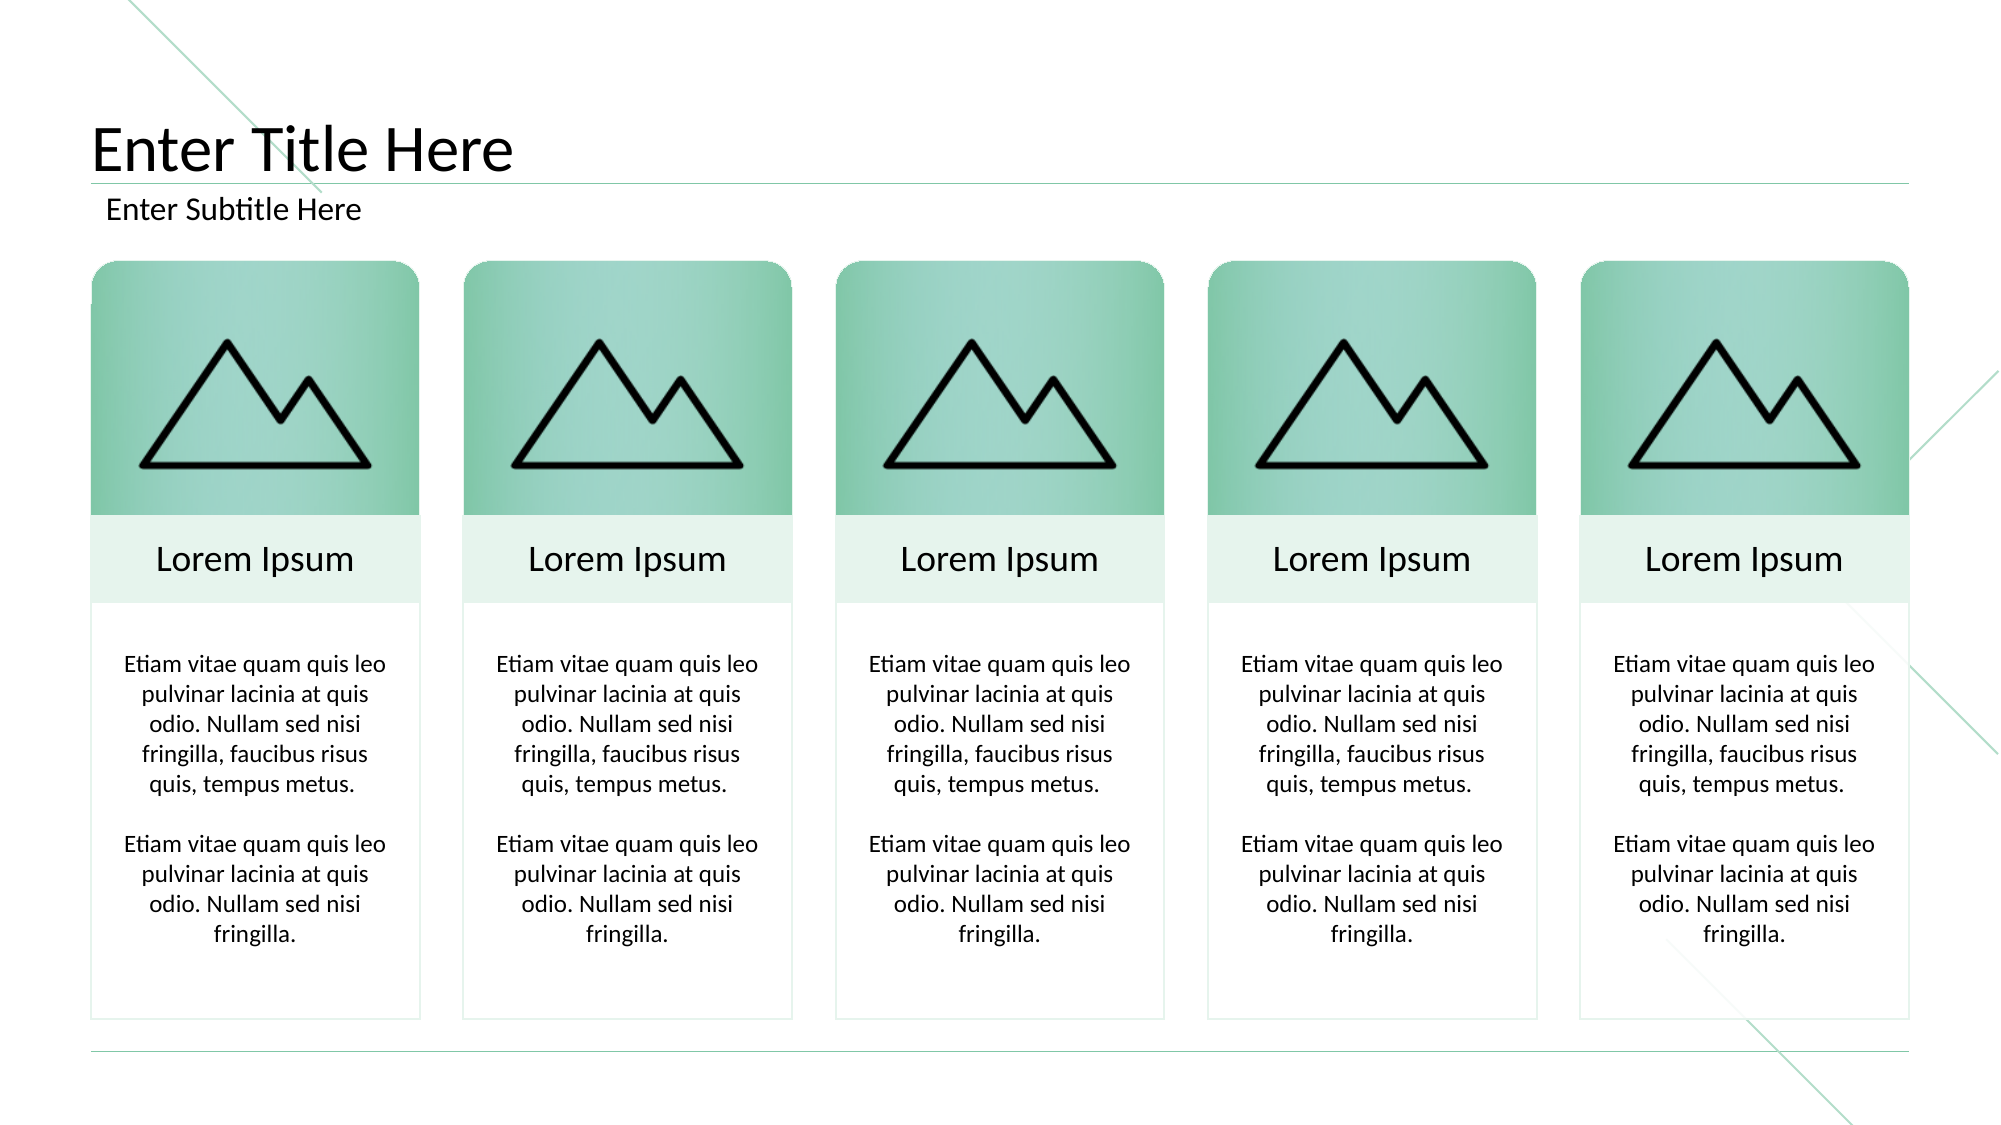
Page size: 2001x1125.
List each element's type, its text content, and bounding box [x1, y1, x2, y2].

title Enter Title Here [91, 65, 1909, 184]
text_box Lorem Ipsum [462, 515, 793, 603]
picture [90, 260, 420, 548]
text_box Lorem Ipsum [835, 548, 1165, 603]
list Enter Subtitle Here [91, 184, 1909, 236]
picture [463, 260, 793, 548]
text_box Lorem Ipsum [90, 515, 421, 603]
picture [1207, 260, 1537, 548]
text_box Etiam vitae quam quis leo pulvinar lacinia at quis odio. Nullam sed nisi fringilla, faucibus risus quis, tempus metus. Etiam vitae quam quis leo pulvinar lacinia at quis odio. Nullam sed nisi fringilla. [1217, 640, 1527, 955]
text_box [462, 603, 793, 1020]
text_box Etiam vitae quam quis leo pulvinar lacinia at quis odio. Nullam sed nisi fringilla, faucibus risus quis, tempus metus. Etiam vitae quam quis leo pulvinar lacinia at quis odio. Nullam sed nisi fringilla. [472, 640, 783, 955]
picture [1580, 260, 1909, 548]
text_box [90, 603, 421, 1020]
text_box [1207, 603, 1538, 1020]
text_box Lorem Ipsum [1207, 515, 1538, 603]
text_box Etiam vitae quam quis leo pulvinar lacinia at quis odio. Nullam sed nisi fringilla, faucibus risus quis, tempus metus. Etiam vitae quam quis leo pulvinar lacinia at quis odio. Nullam sed nisi fringilla. [1589, 640, 1900, 955]
text_box Etiam vitae quam quis leo pulvinar lacinia at quis odio. Nullam sed nisi fringilla, faucibus risus quis, tempus metus. Etiam vitae quam quis leo pulvinar lacinia at quis odio. Nullam sed nisi fringilla. [100, 640, 411, 955]
text_box Etiam vitae quam quis leo pulvinar lacinia at quis odio. Nullam sed nisi fringilla, faucibus risus quis, tempus metus. Etiam vitae quam quis leo pulvinar lacinia at quis odio. Nullam sed nisi fringilla. [845, 640, 1155, 955]
picture [835, 260, 1165, 548]
text_box [835, 603, 1165, 1020]
text_box [1579, 603, 1910, 1020]
text_box Lorem Ipsum [1579, 515, 1910, 603]
